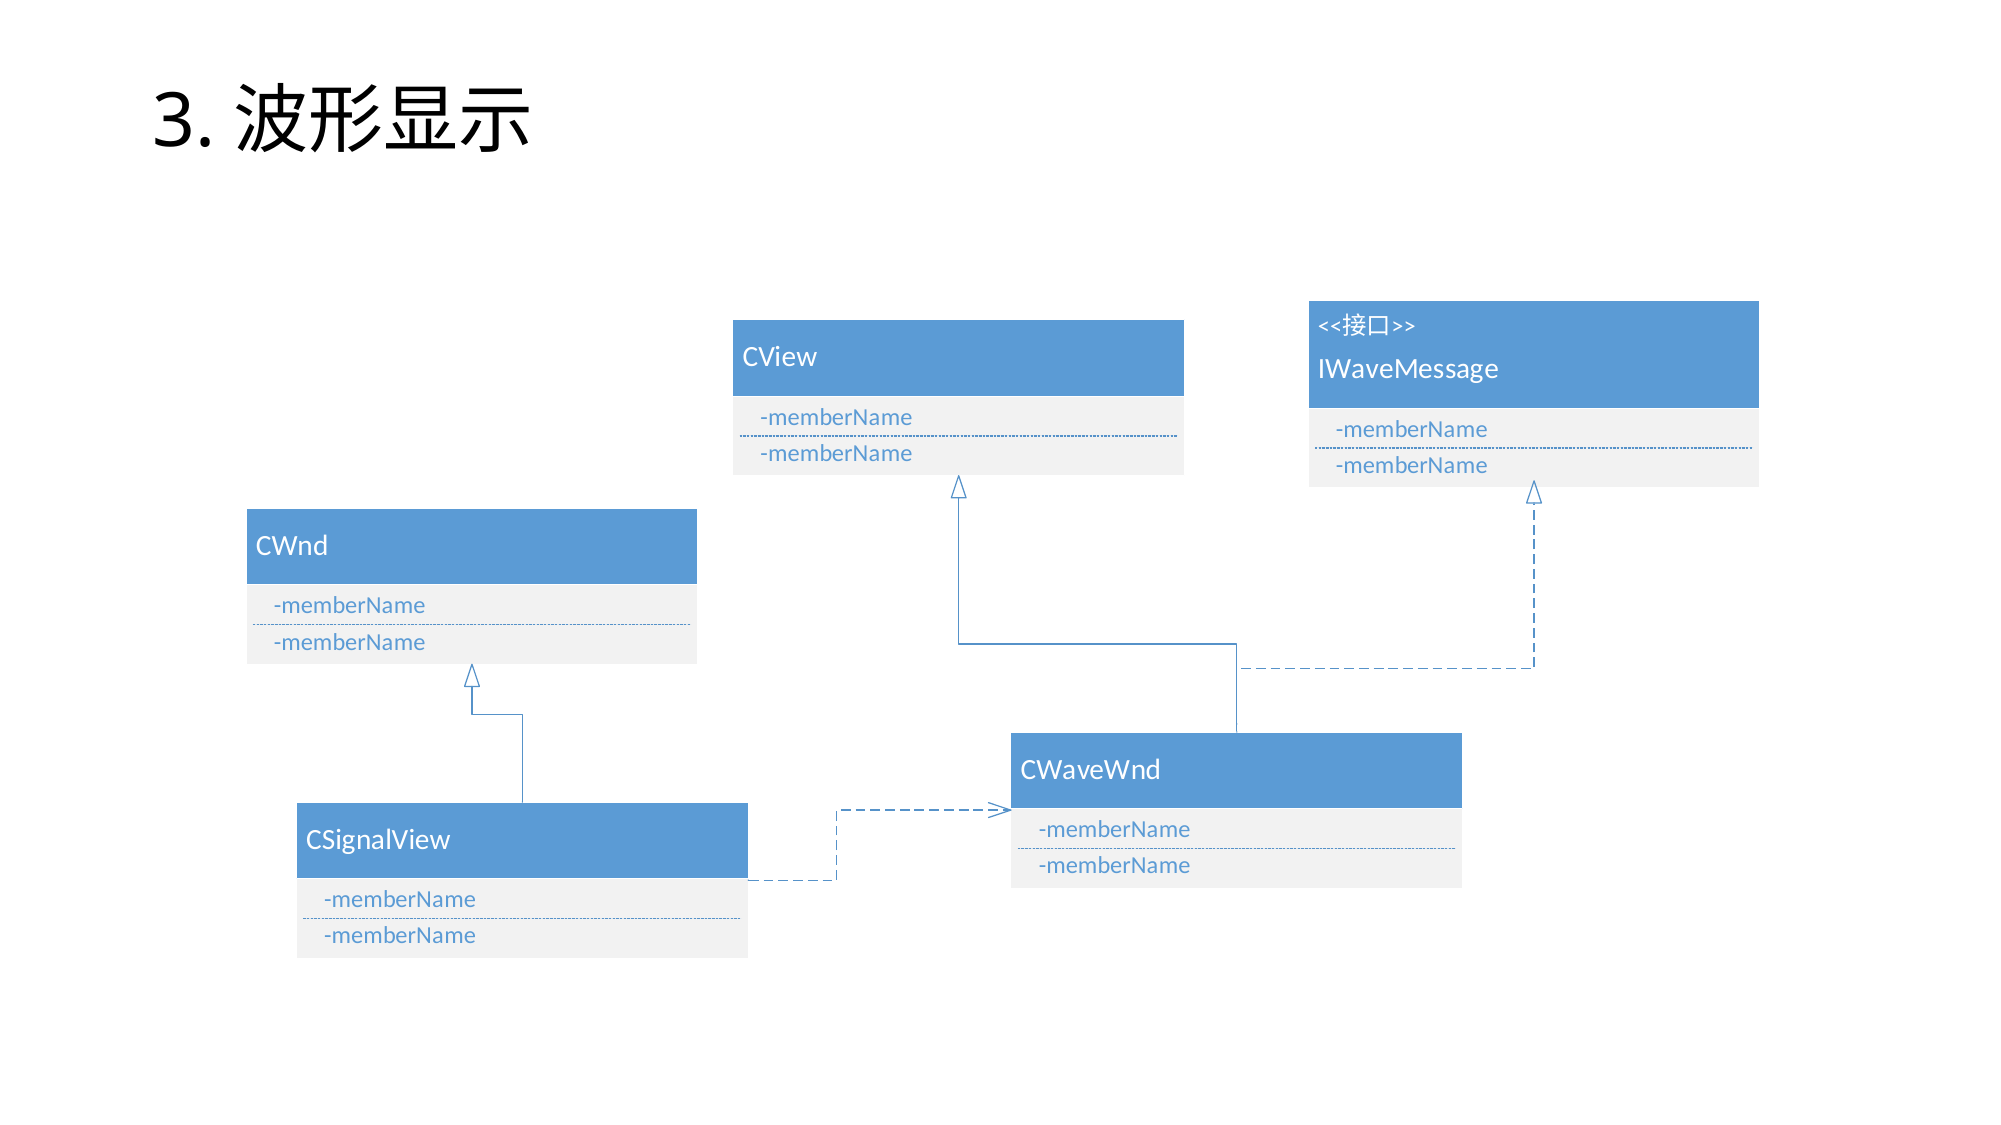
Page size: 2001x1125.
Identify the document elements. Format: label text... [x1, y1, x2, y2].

title 3.波形显示 [137, 59, 1863, 185]
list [238, 296, 1762, 964]
